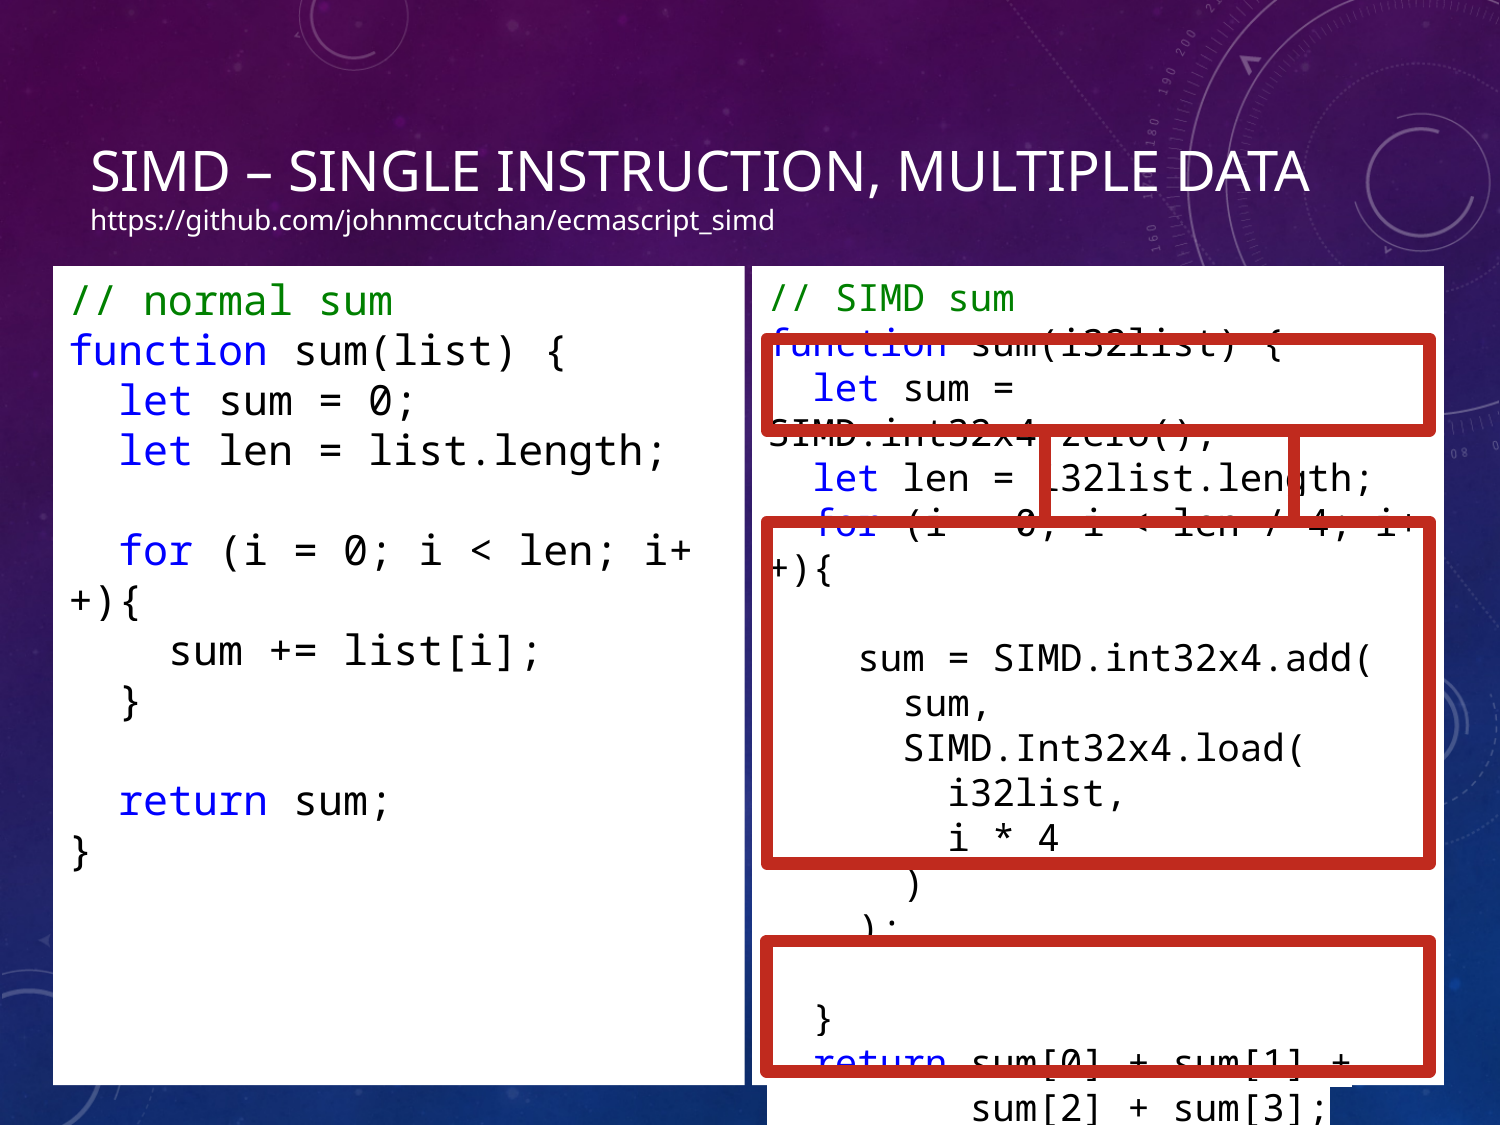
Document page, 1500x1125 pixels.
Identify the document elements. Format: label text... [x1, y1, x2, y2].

text_box // SIMD sum function sum(i32list) { let sum = SIMD.int32x4.zero(); let len = i32list.length; for (i = 0; i < len / 4; i++){ sum = SIMD.int32x4.add( sum, SIMD.Int32x4.load( i32list, i * 4 ) ); } return sum[0] + sum[1] + sum[2] + sum[3]; } [752, 266, 1444, 1086]
text_box [765, 940, 1431, 1073]
text_box [1043, 429, 1295, 520]
picture [0, 0, 1500, 1125]
text_box // normal sum function sum(list) { let sum = 0; let len = list.length; for (i = 0; i < len; i++){ sum += list[i]; } return sum; } [53, 266, 745, 1086]
title SIMD – Single instruction, multiple data https://github.com/johnmccutchan/ecmascript_simd [75, 99, 1350, 339]
text_box [765, 520, 1431, 865]
text_box [765, 337, 1431, 432]
